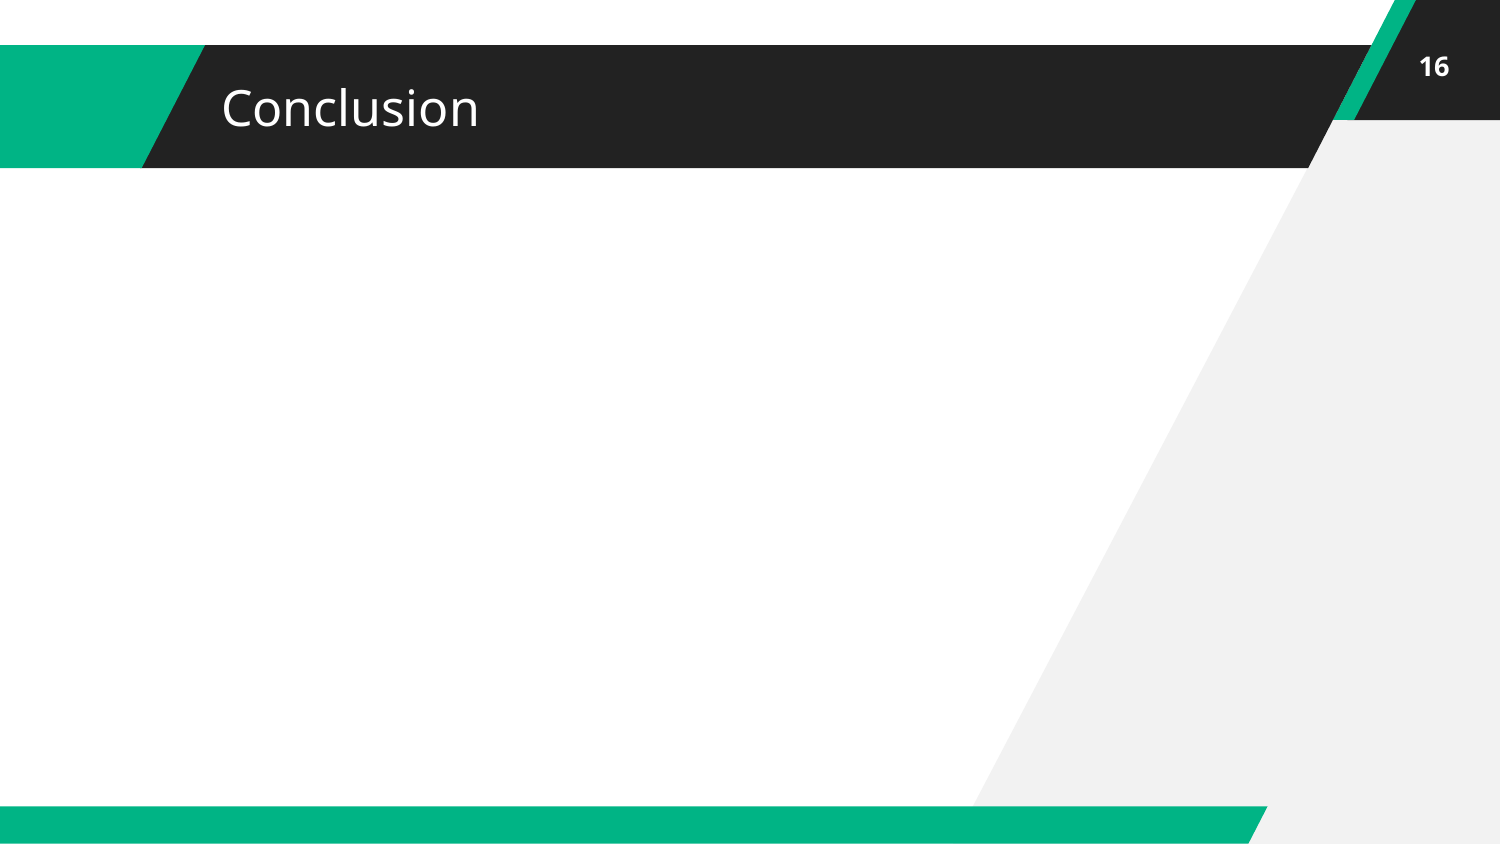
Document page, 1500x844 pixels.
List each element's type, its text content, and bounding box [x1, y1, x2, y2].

title Conclusion [206, 44, 1310, 168]
slide_number 16 [1385, 7, 1484, 128]
